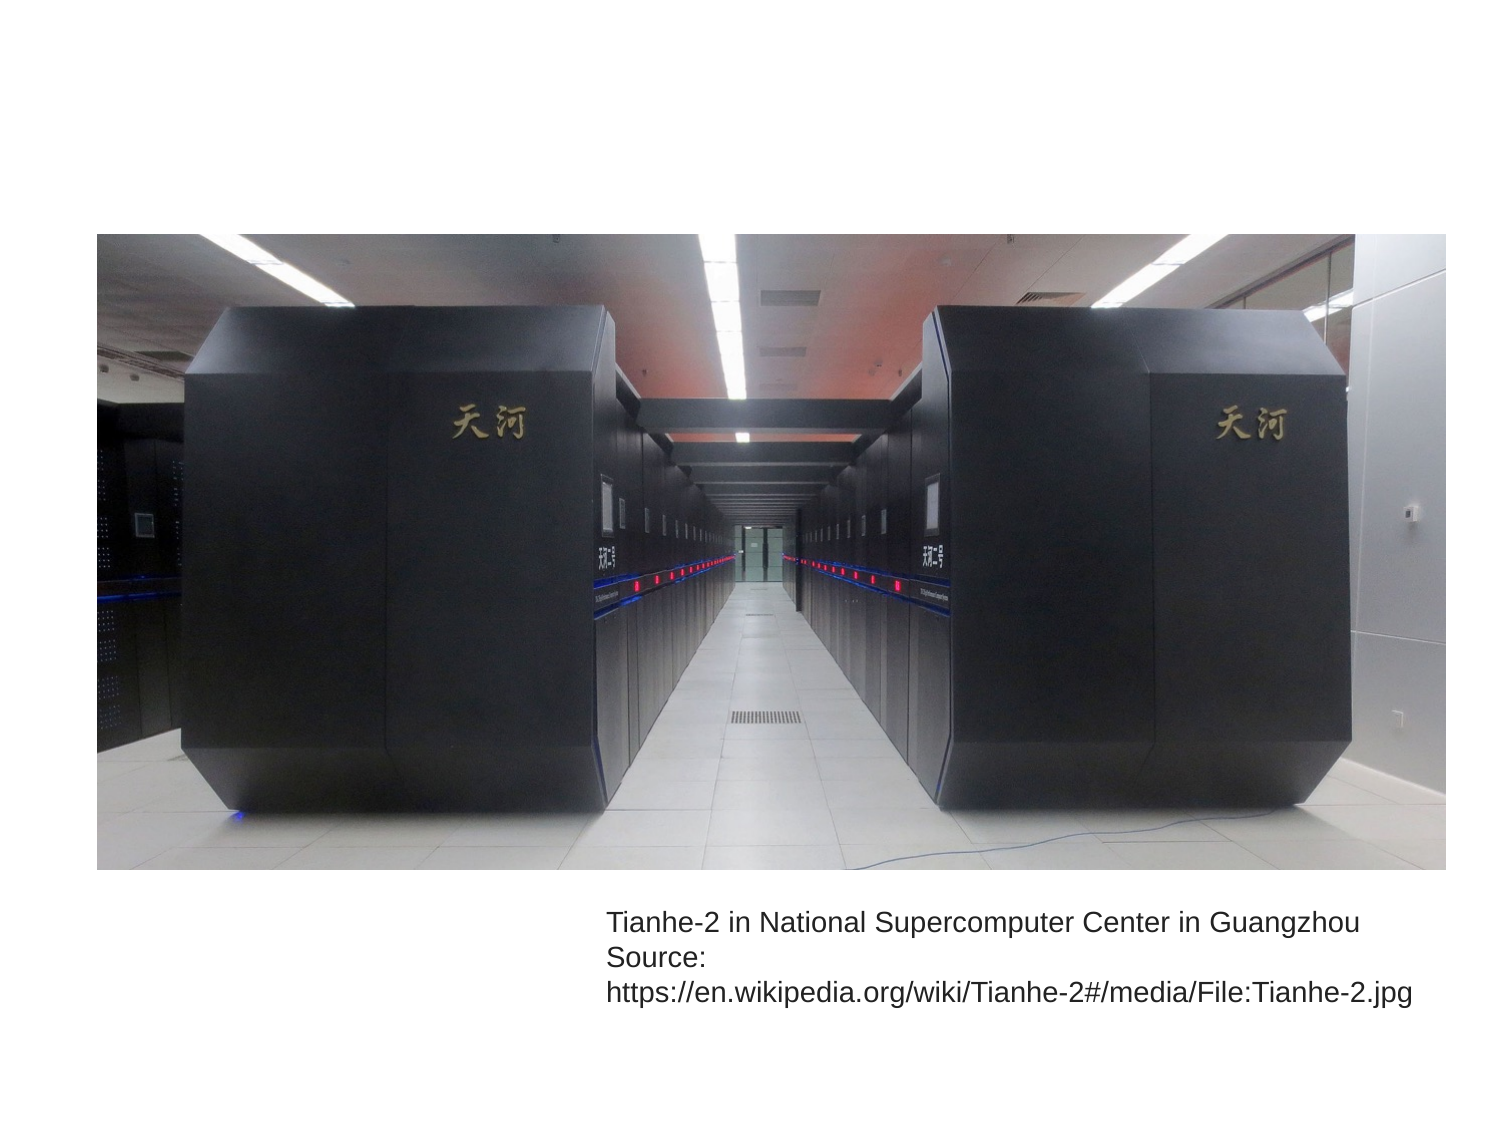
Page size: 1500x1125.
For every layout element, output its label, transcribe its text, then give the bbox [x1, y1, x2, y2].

text_box Tianhe-2 in National Supercomputer Center in Guangzhou Source: https://en.wikipedia.org/wiki/Tianhe-2#/media/File:Tianhe-2.jpg [591, 896, 1471, 1016]
picture [97, 234, 1446, 870]
